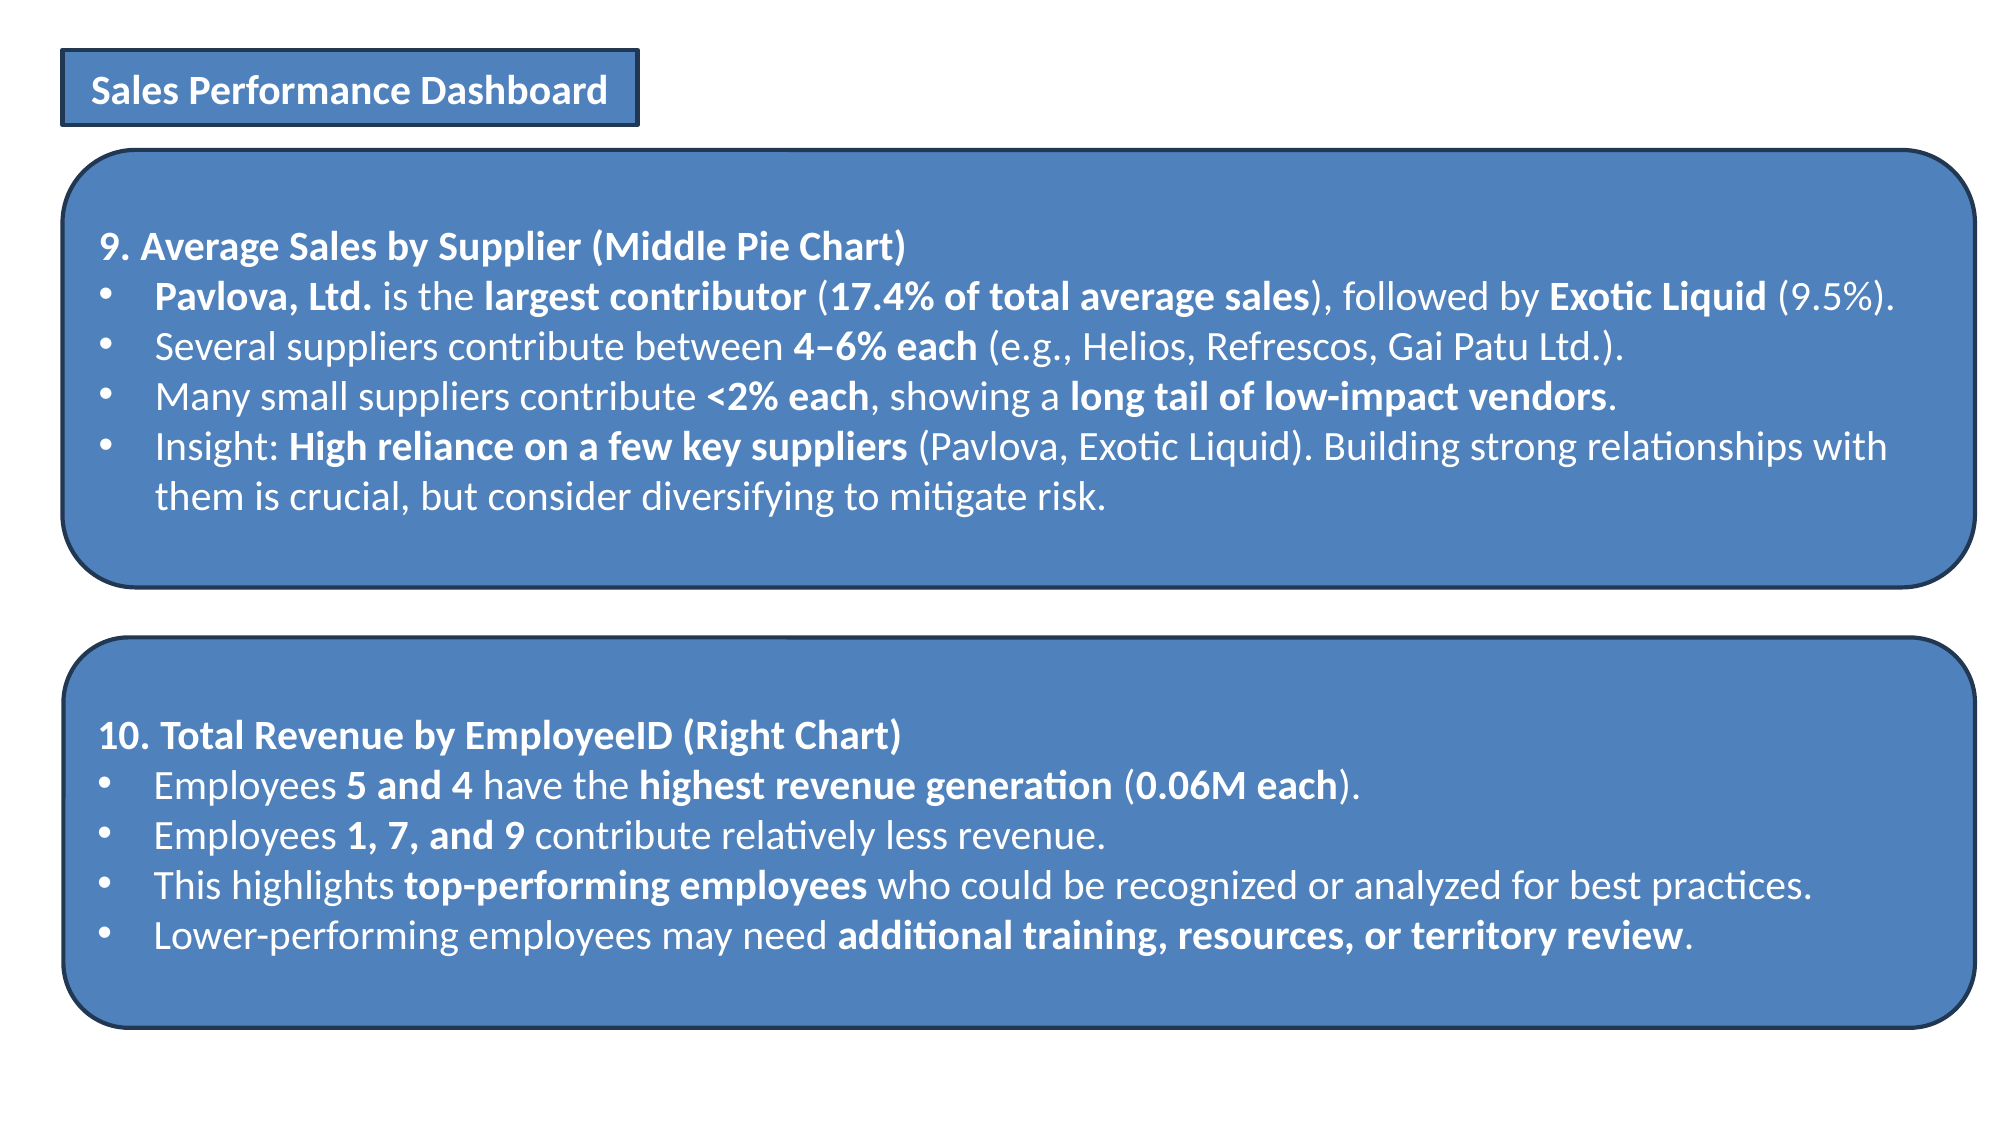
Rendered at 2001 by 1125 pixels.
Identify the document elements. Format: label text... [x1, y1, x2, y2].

text_box 9. Average Sales by Supplier (Middle Pie Chart) Pavlova, Ltd. is the largest contributor (17.4% of total average sales), followed by Exotic Liquid (9.5%). Several suppliers contribute between 4–6% each (e.g., Helios, Refrescos, Gai Patu Ltd.). Many small suppliers contribute <2% each, showing a long tail of low-impact vendors. Insight: High reliance on a few key suppliers (Pavlova, Exotic Liquid). Building strong relationships with them is crucial, but consider diversifying to mitigate risk. [60, 147, 1978, 590]
text_box 10. Total Revenue by EmployeeID (Right Chart) Employees 5 and 4 have the highest revenue generation (0.06M each). Employees 1, 7, and 9 contribute relatively less revenue. This highlights top-performing employees who could be recognized or analyzed for best practices. Lower-performing employees may need additional training, resources, or territory review. [61, 635, 1978, 1030]
text_box Sales Performance Dashboard [60, 48, 640, 127]
